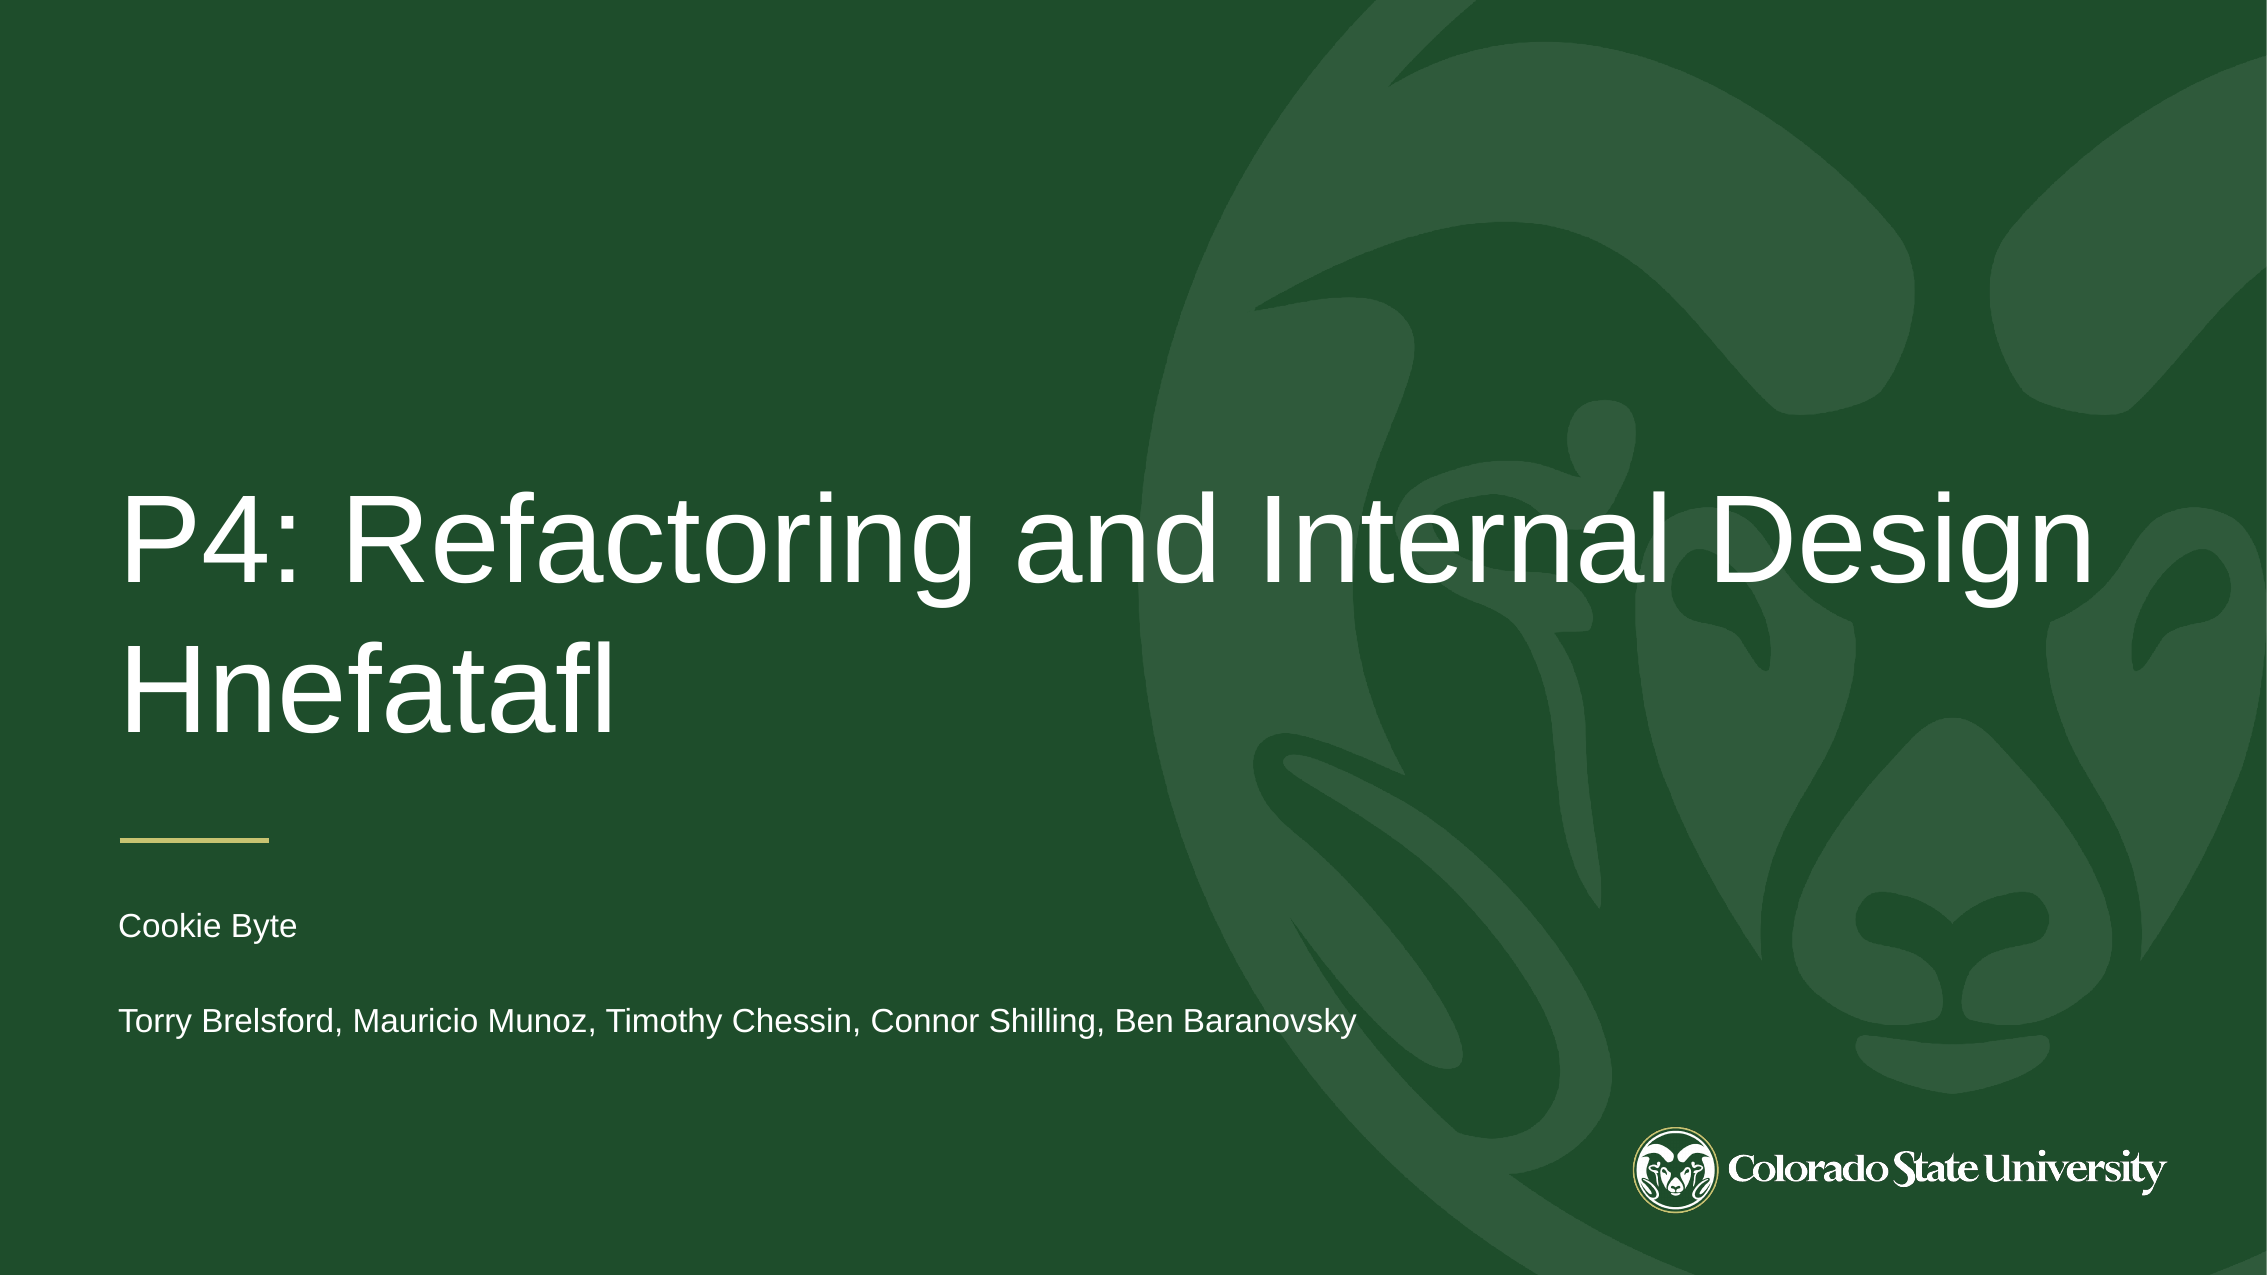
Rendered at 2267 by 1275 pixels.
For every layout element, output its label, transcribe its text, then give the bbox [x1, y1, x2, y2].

picture [1612, 1104, 2190, 1234]
list P4: Refactoring and Internal Design Hnefatafl [103, 442, 2164, 776]
list Cookie Byte Torry Brelsford, Mauricio Munoz, Timothy Chessin, Connor Shilling, Ben Baranovsky [103, 880, 2164, 956]
